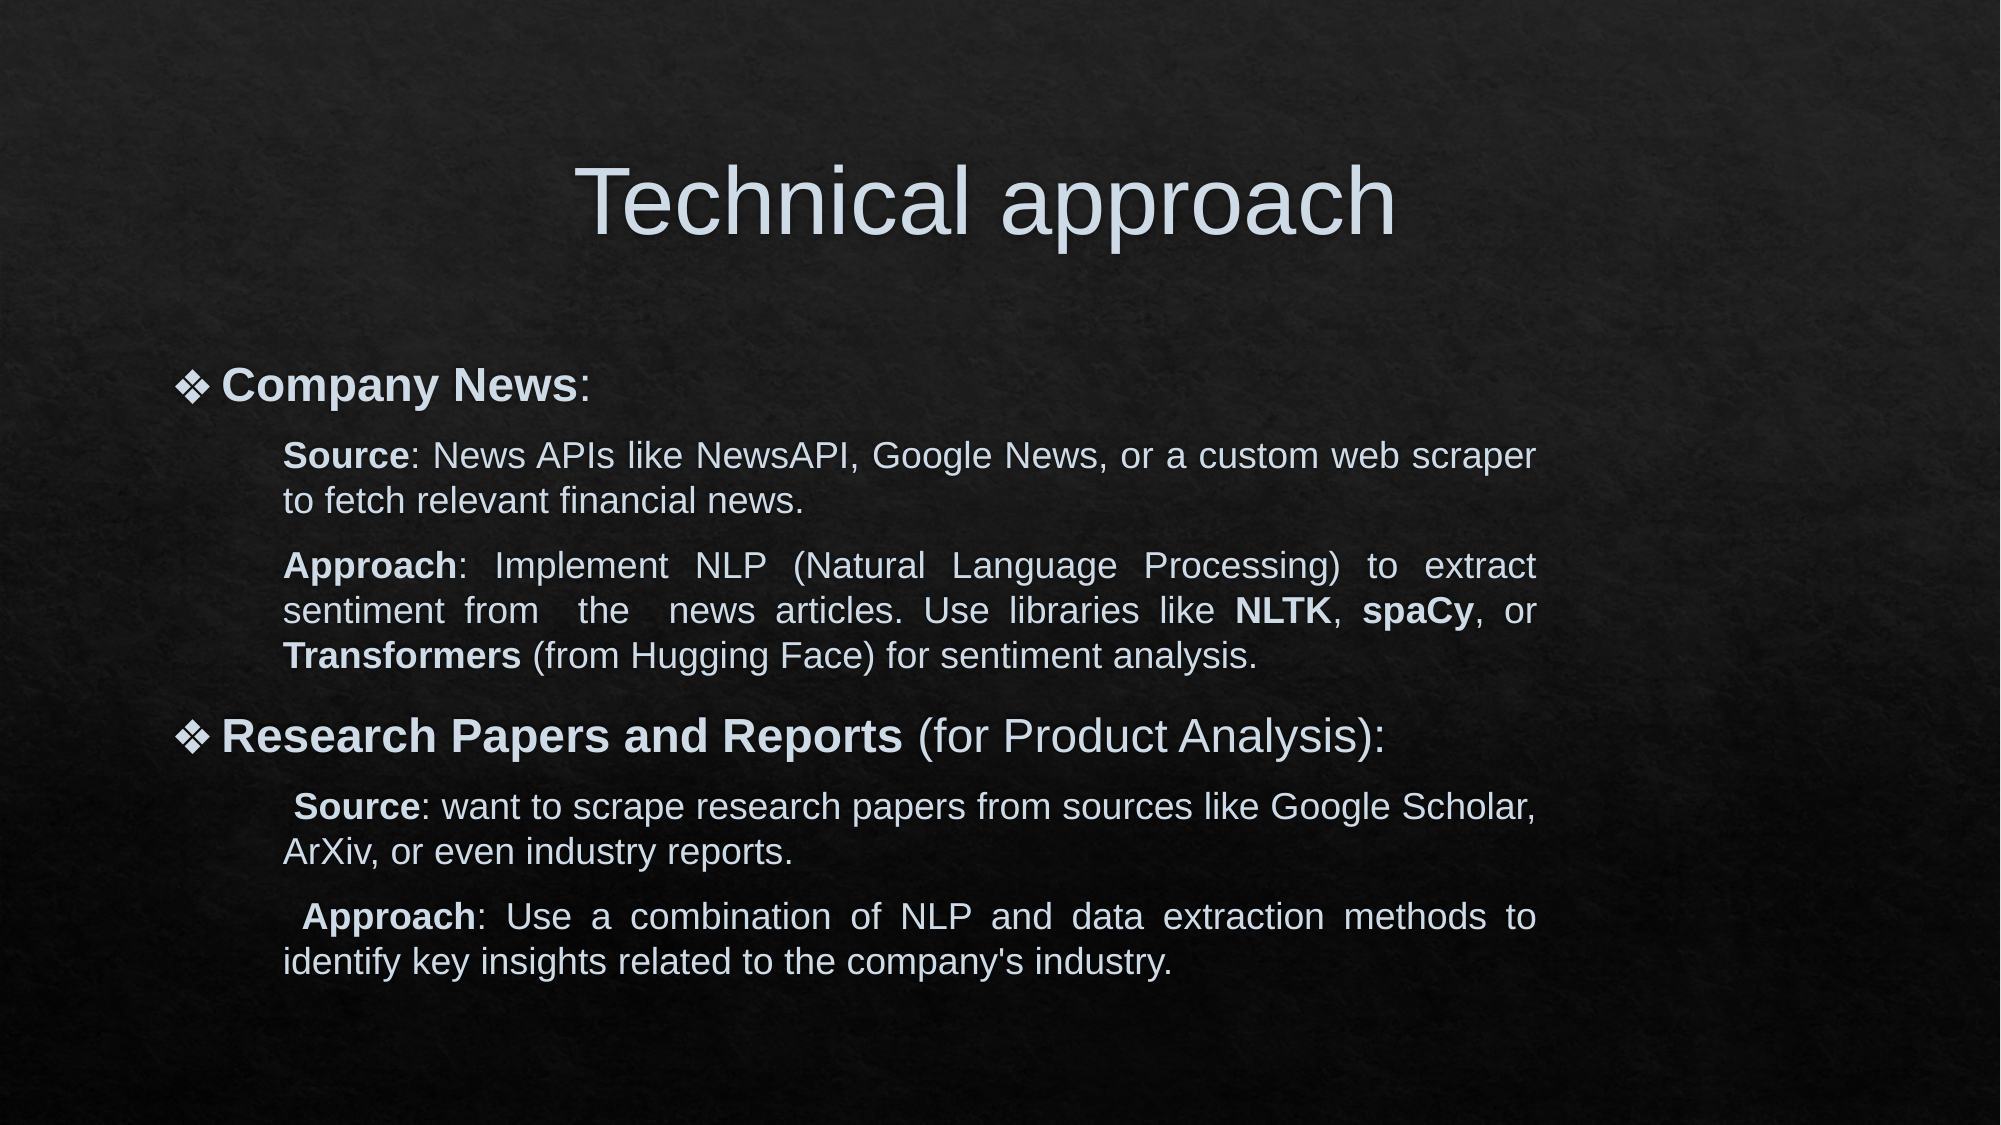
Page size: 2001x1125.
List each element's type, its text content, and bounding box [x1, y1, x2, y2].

list Company News: Source: News APIs like NewsAPI, Google News, or a custom web scraper to fetch relevant financial news. Approach: Implement NLP (Natural Language Processing) to extract sentiment from the news articles. Use libraries like NLTK, spaCy, or Transformers (from Hugging Face) for sentiment analysis. Research Papers and Reports (for Product Analysis): Source: want to scrape research papers from sources like Google Scholar, ArXiv, or even industry reports. Approach: Use a combination of NLP and data extraction methods to identify key insights related to the company's industry. [149, 340, 1553, 1022]
picture [0, 0, 2001, 1125]
title Technical approach [149, 99, 1849, 307]
